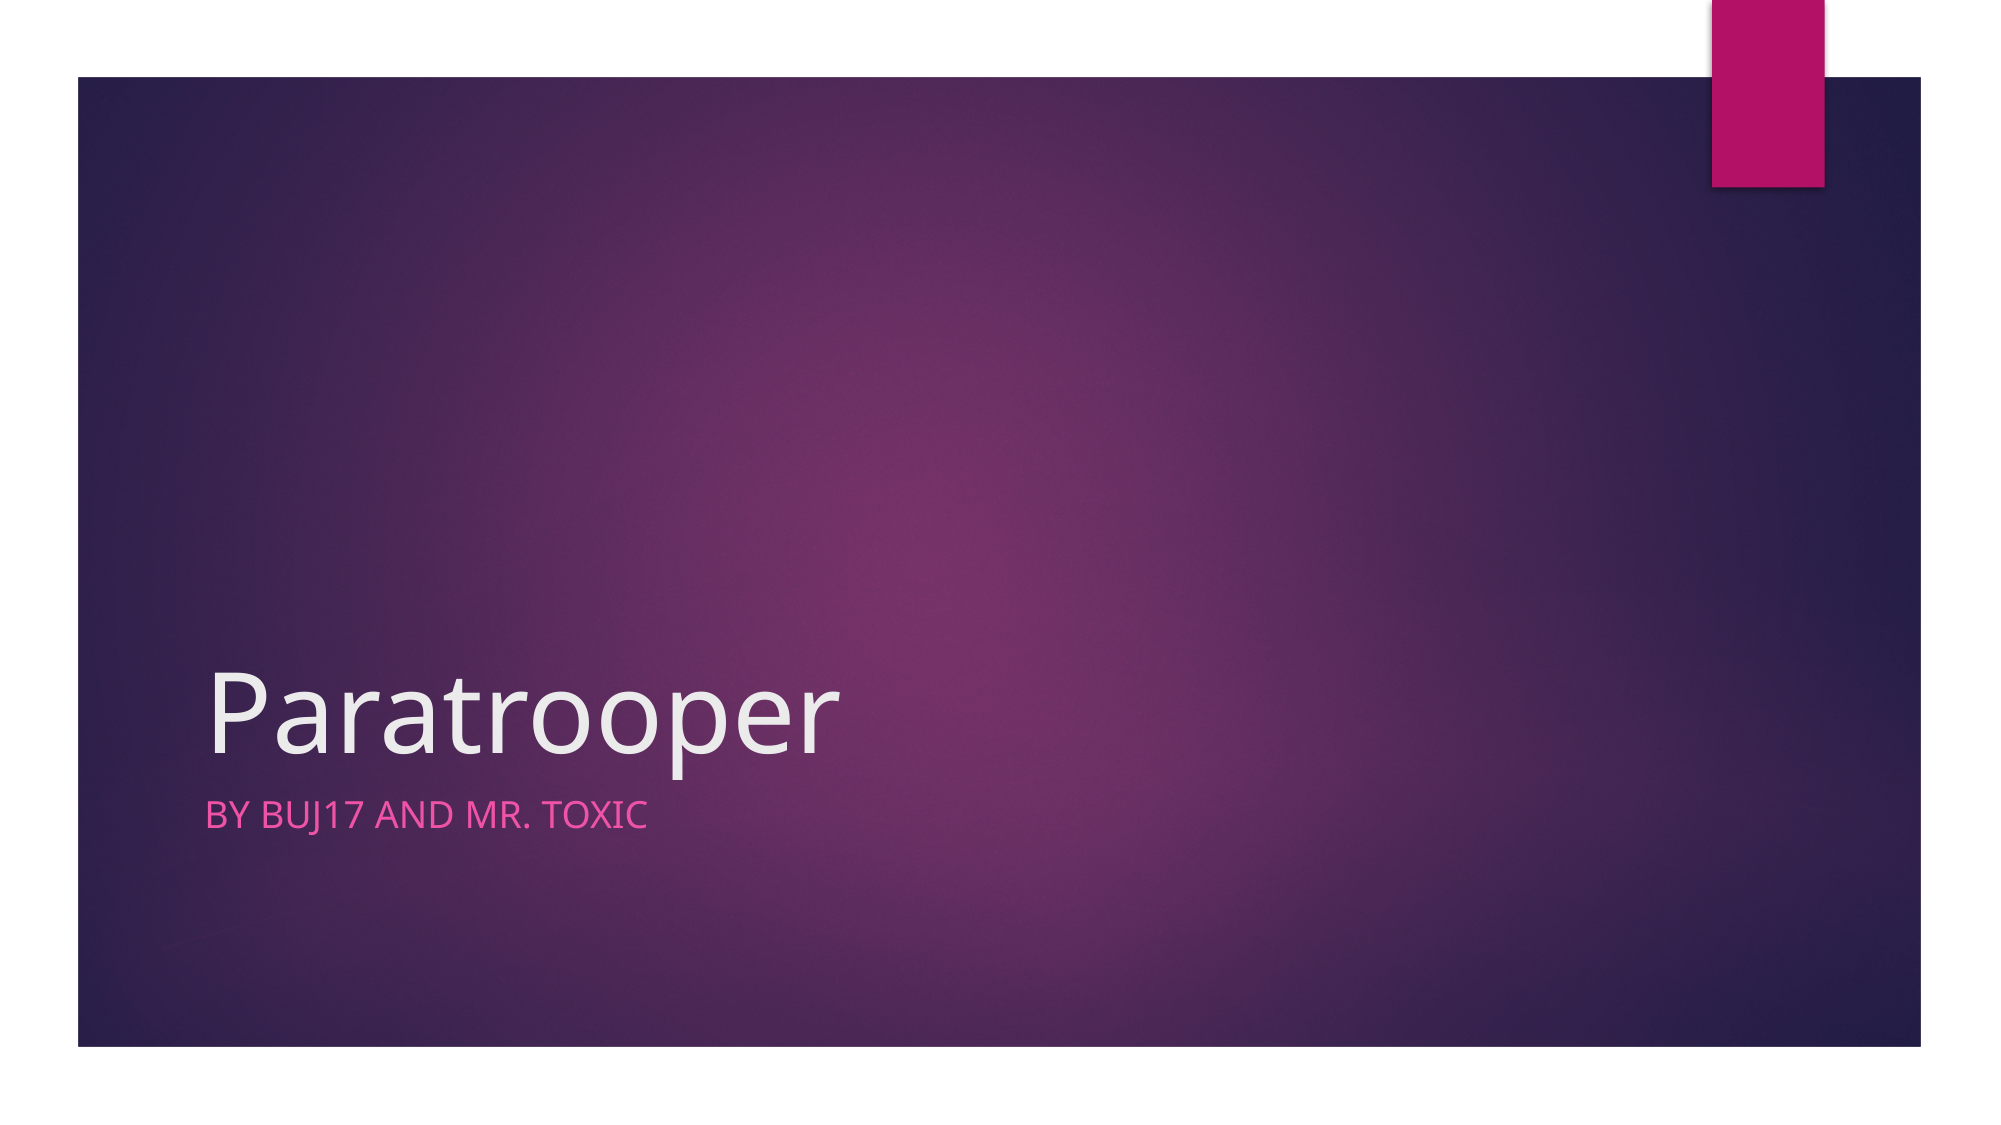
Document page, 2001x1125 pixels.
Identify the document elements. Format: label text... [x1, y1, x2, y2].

title Paratrooper [189, 344, 1638, 783]
subtitle By buj17 and Mr. Toxic [189, 783, 1638, 925]
